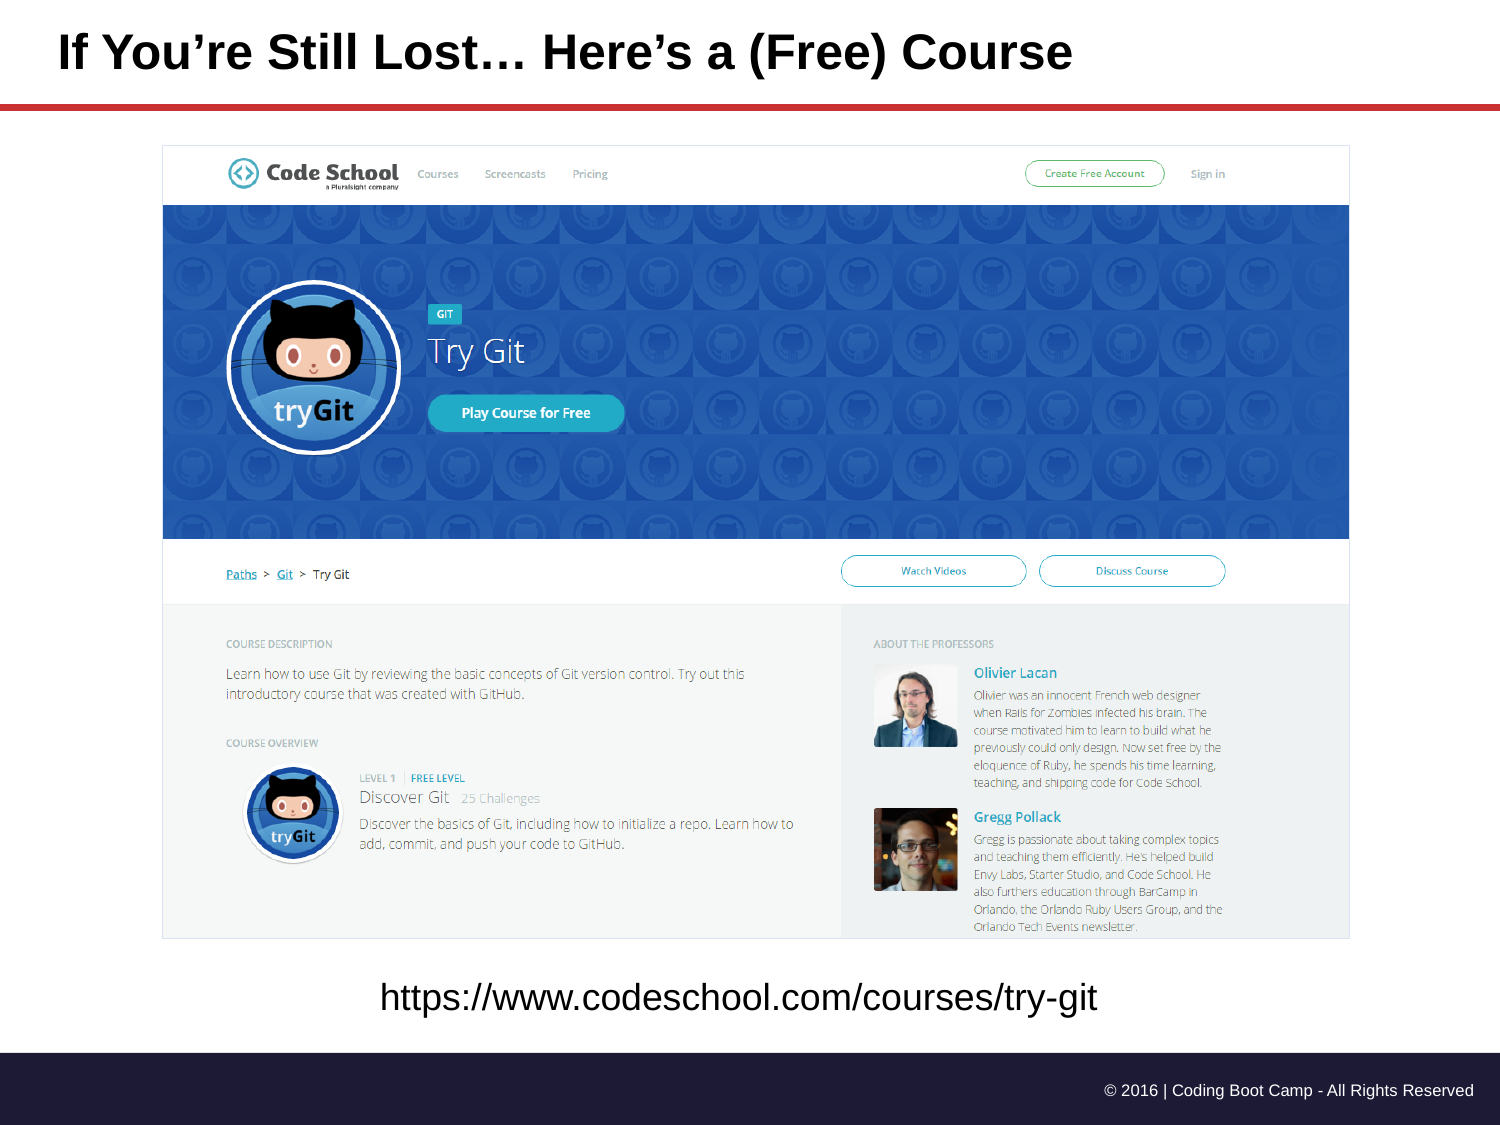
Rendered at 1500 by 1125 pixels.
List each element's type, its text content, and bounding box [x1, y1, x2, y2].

title If You’re Still Lost… Here’s a (Free) Course [49, 0, 1176, 108]
picture [162, 145, 1351, 940]
text_box https://www.codeschool.com/courses/try-git [372, 964, 1106, 1025]
